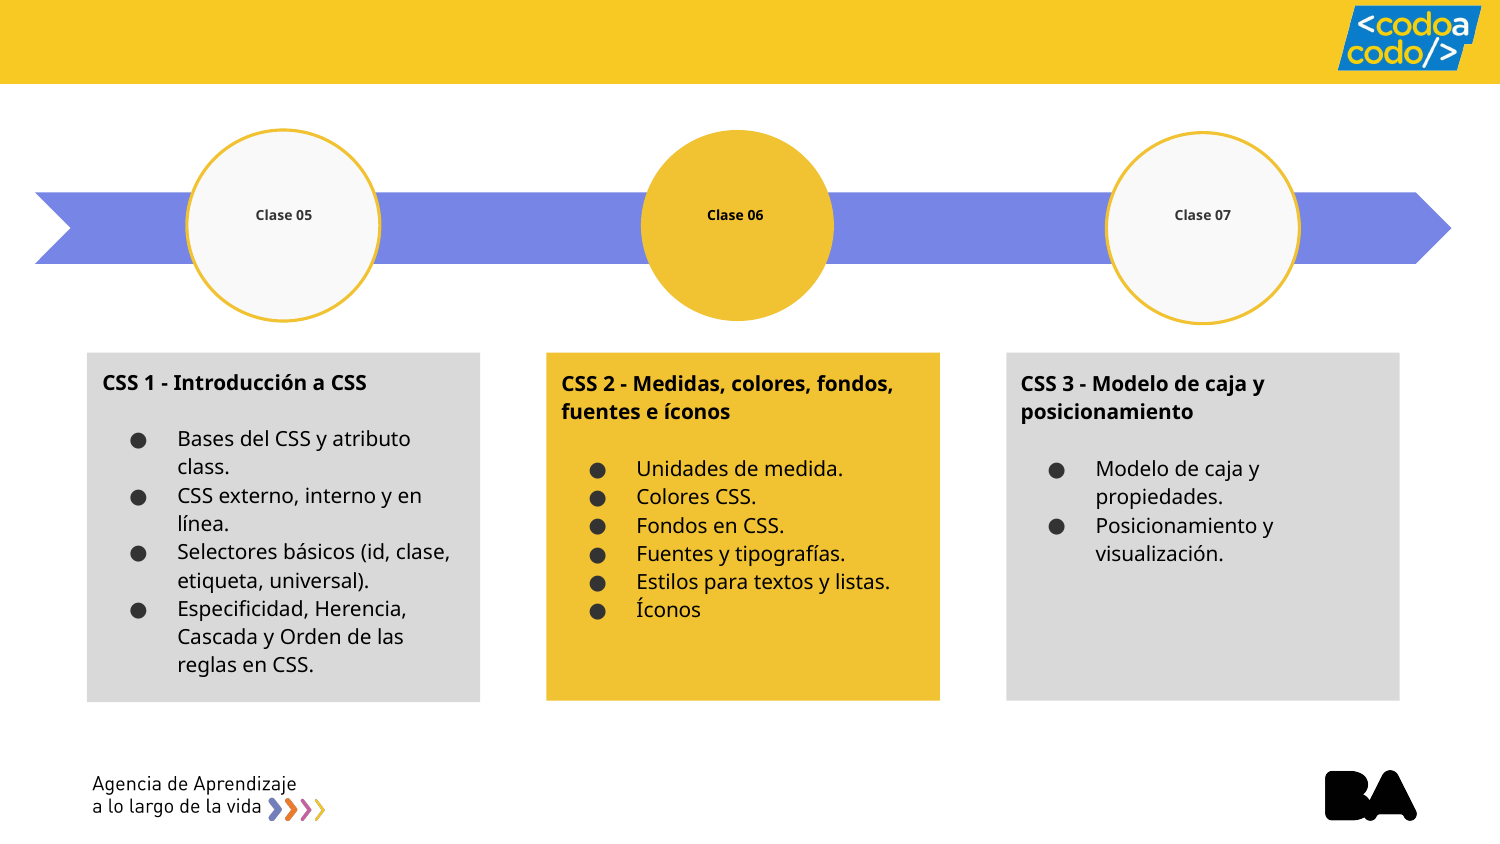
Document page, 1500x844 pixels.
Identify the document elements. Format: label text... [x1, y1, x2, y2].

picture [1337, 5, 1482, 71]
picture [70, 756, 344, 835]
title Clase 07 [1128, 190, 1278, 240]
title Clase 05 [209, 190, 359, 240]
title Clase 06 [646, 190, 826, 240]
title CSS 1 - Introducción a CSS Bases del CSS y atributo class. CSS externo, interno y en línea. Selectores básicos (id, clase, etiqueta, universal). Especificidad, Herencia, Cascada y Orden de las reglas en CSS. [87, 352, 481, 700]
title CSS 3 - Modelo de caja y posicionamiento Modelo de caja y propiedades. Posicionamiento y visualización. [1005, 354, 1399, 701]
picture [1325, 770, 1417, 821]
title CSS 2 - Medidas, colores, fondos, fuentes e íconos Unidades de medida. Colores CSS. Fondos en CSS. Fuentes y tipografías. Estilos para textos y listas. Íconos [546, 354, 940, 703]
